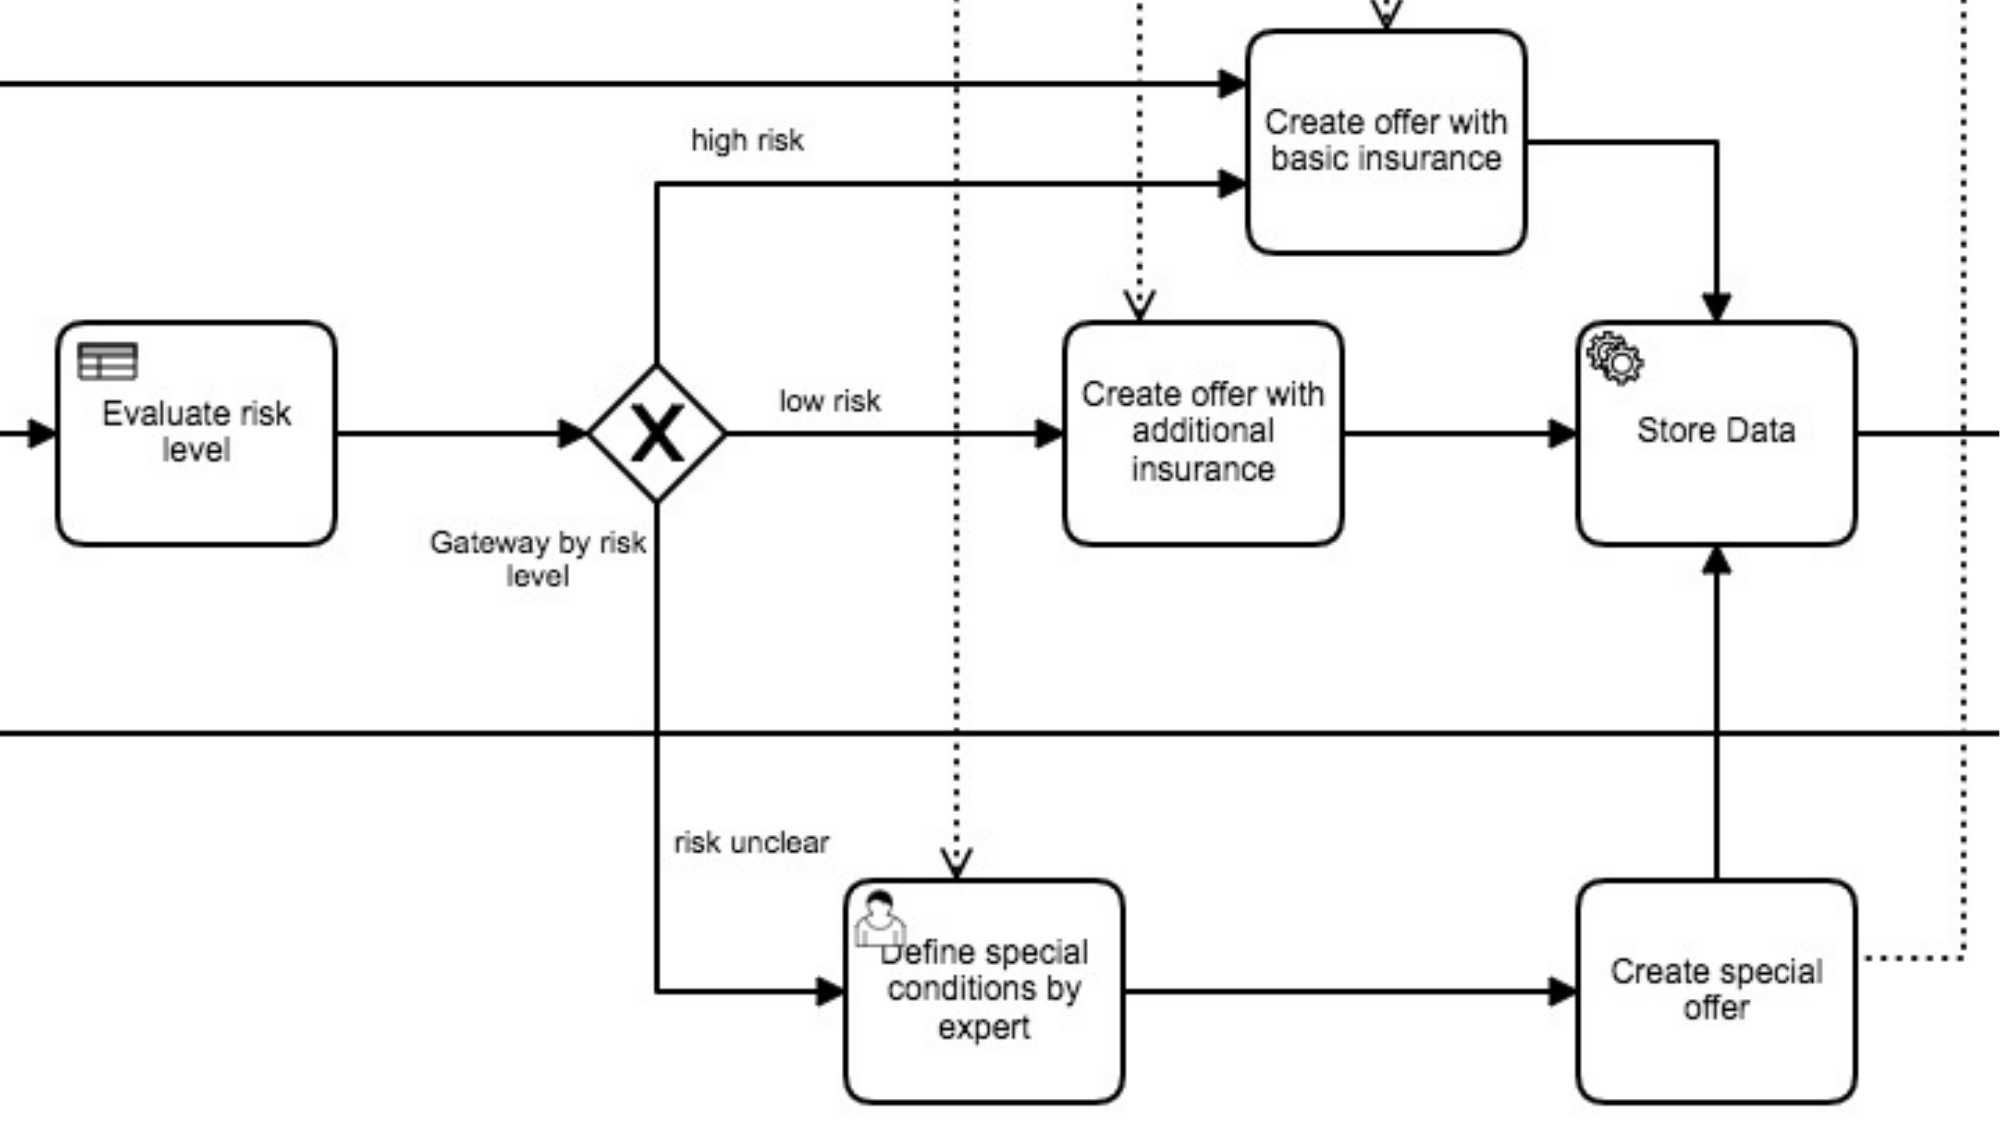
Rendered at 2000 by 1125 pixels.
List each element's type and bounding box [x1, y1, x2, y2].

list [0, 0, 2000, 1125]
